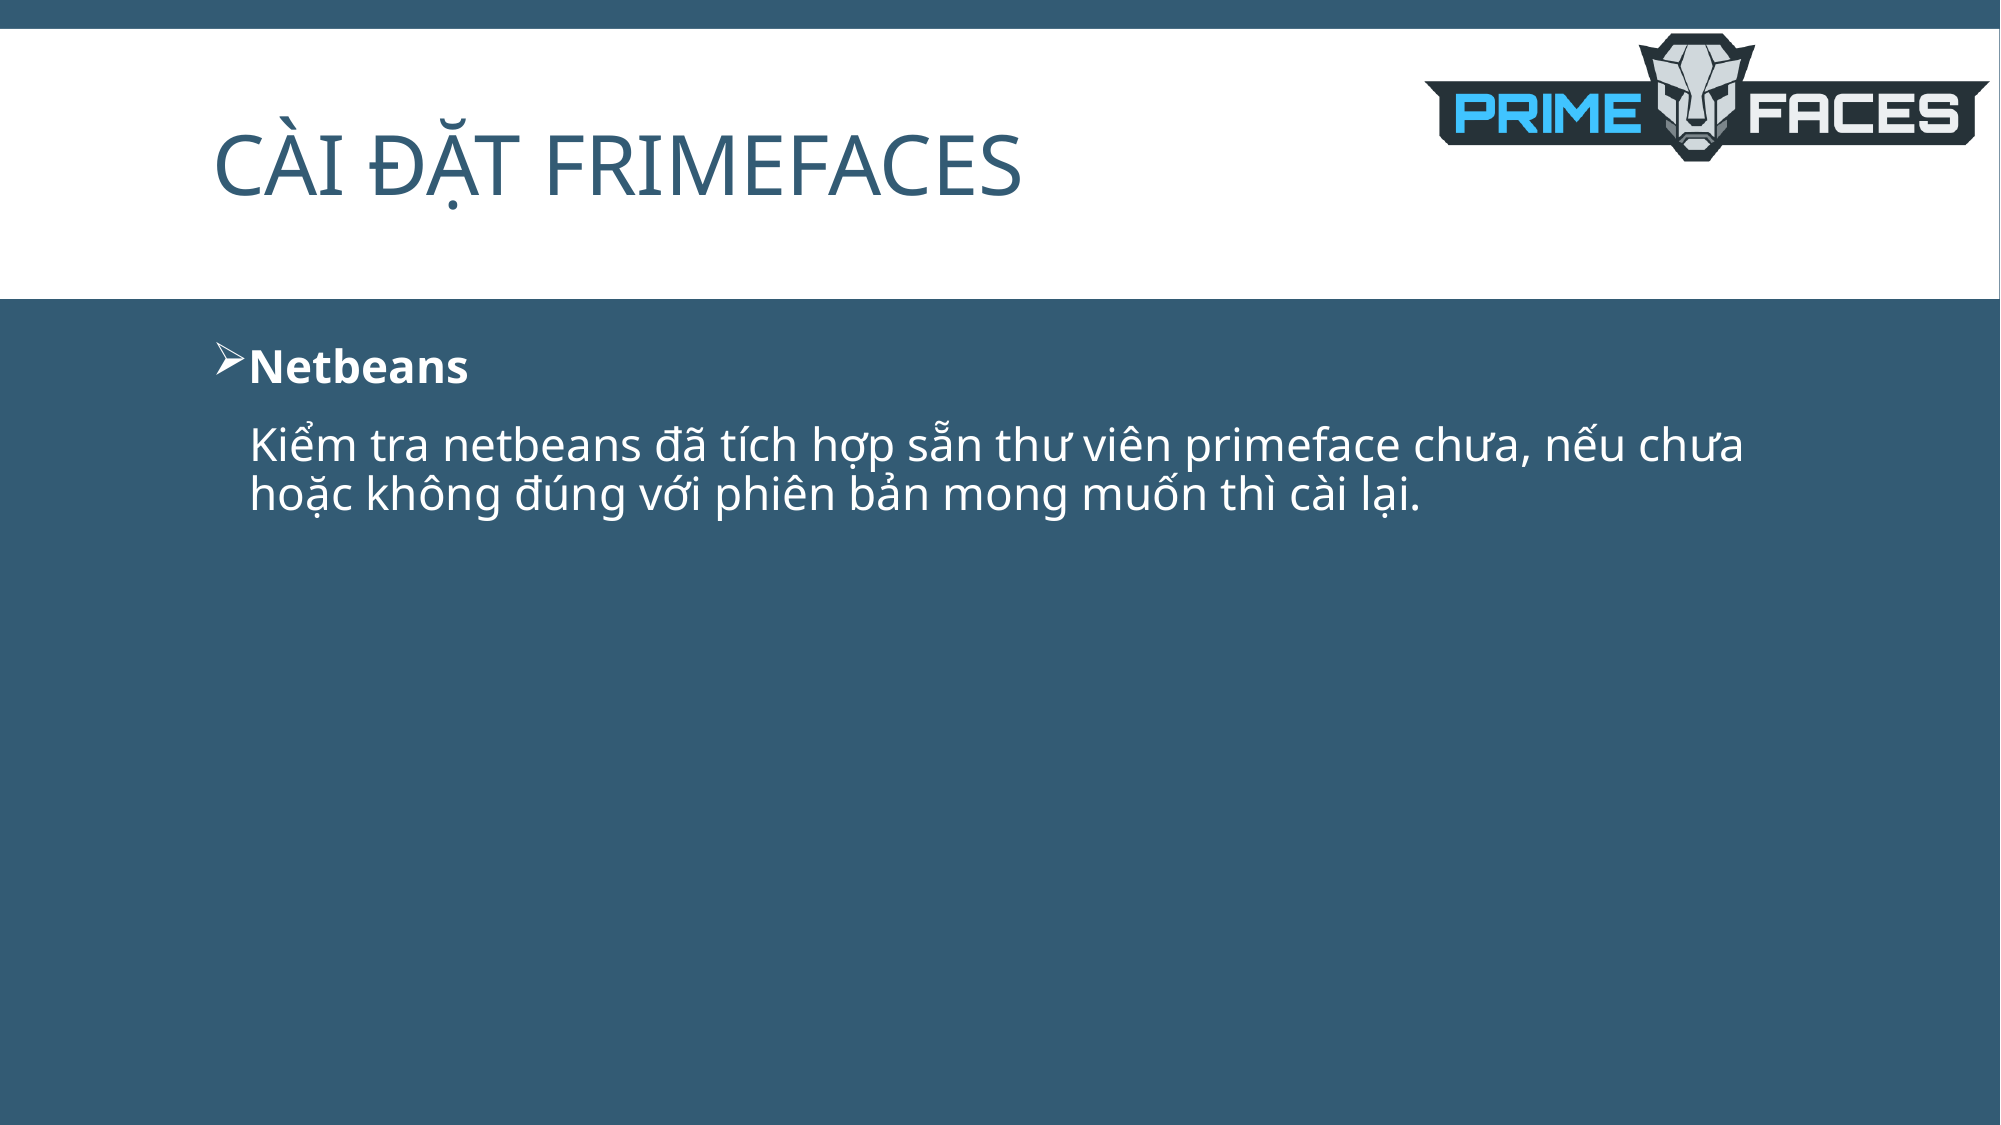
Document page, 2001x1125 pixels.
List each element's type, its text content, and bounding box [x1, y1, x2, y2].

list Netbeans Kiểm tra netbeans đã tích hợp sẵn thư viên primeface chưa, nếu chưa hoặc không đúng với phiên bản mong muốn thì cài lại. [197, 329, 1803, 1105]
title CÀI ĐẶT FRIMEFACES [197, 46, 1803, 295]
picture [1413, 31, 2000, 163]
